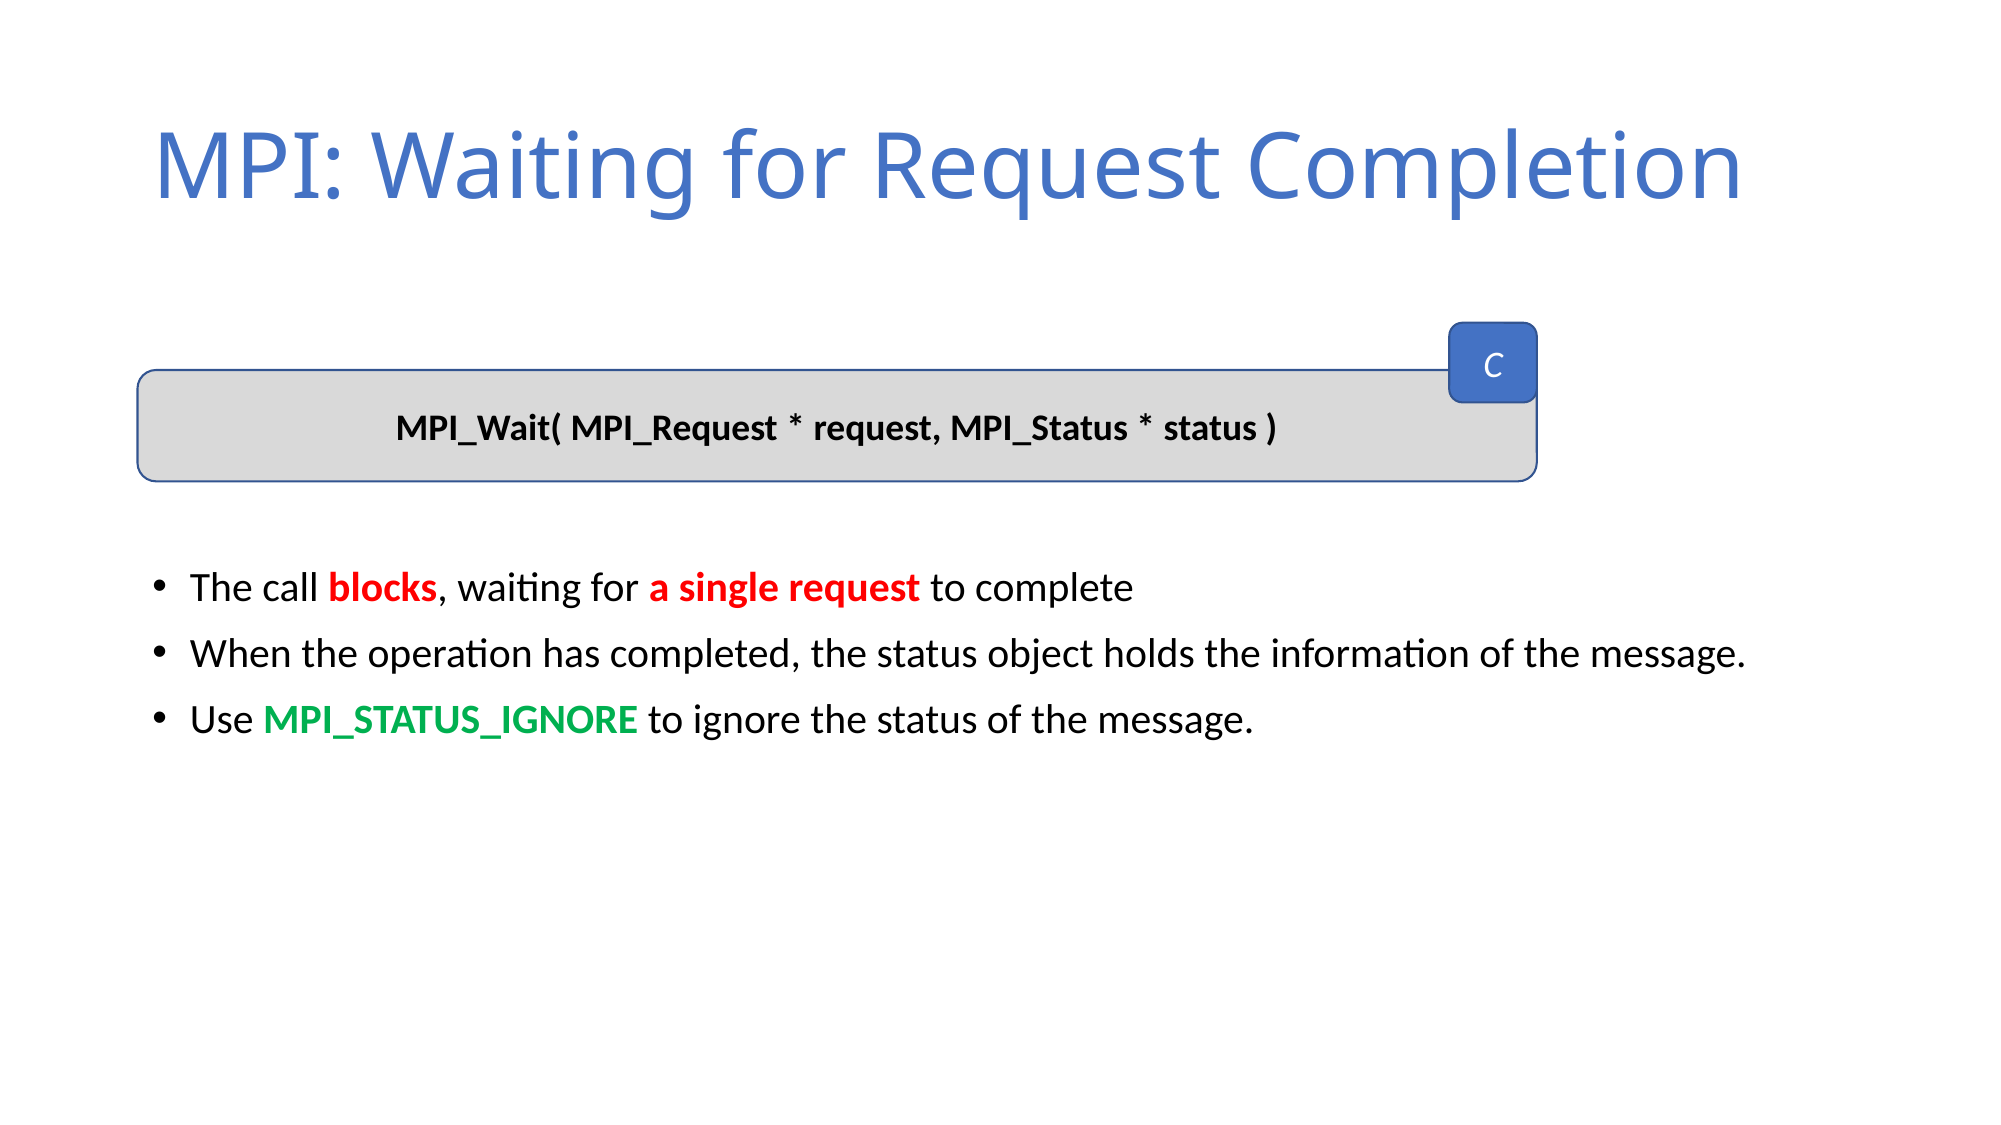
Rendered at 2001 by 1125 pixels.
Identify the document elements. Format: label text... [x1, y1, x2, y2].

text_box C [1448, 321, 1538, 404]
text_box MPI_Wait( MPI_Request * request, MPI_Status * status ) [136, 368, 1538, 483]
list The call blocks, waiting for a single request to complete When the operation has completed, the status object holds the information of the message. Use MPI_STATUS_IGNORE to ignore the status of the message. [137, 299, 1863, 1014]
title MPI: Waiting for Request Completion [137, 59, 1863, 278]
